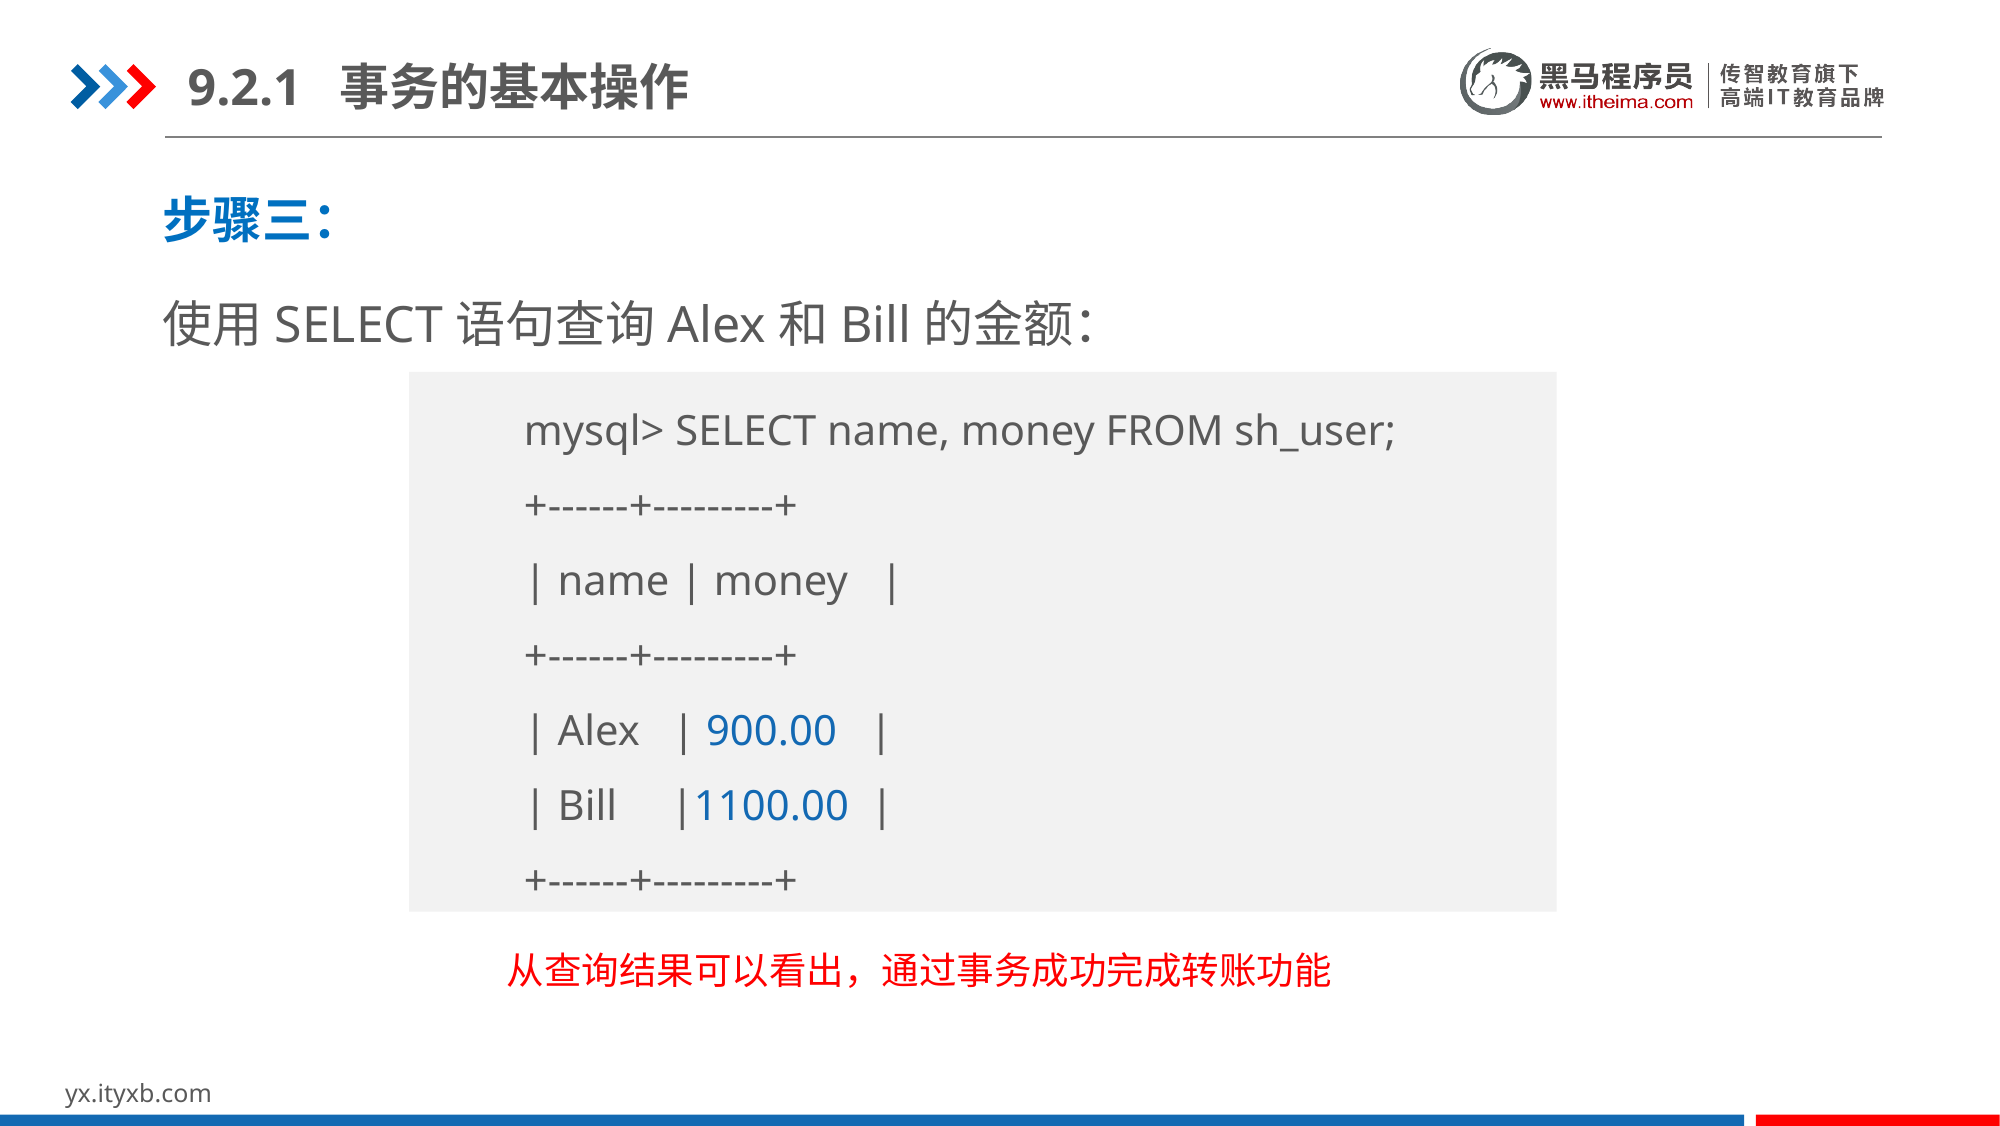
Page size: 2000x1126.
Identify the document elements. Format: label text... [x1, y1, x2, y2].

text_box 从查询结果可以看出，通过事务成功完成转账功能 [491, 917, 1436, 1000]
text_box 步骤三： [148, 180, 894, 255]
picture [1460, 48, 1887, 115]
text_box mysql> SELECT name, money FROM sh_user; +------+---------+ | name | money | +------+---------+ | Alex | 900.00 | | Bill |1100.00 | +------+---------+ [409, 371, 1557, 912]
text_box 9.2.1 事务的基本操作 [187, 43, 827, 127]
text_box 使用SELECT语句查询Alex和Bill的金额： [148, 255, 1865, 361]
